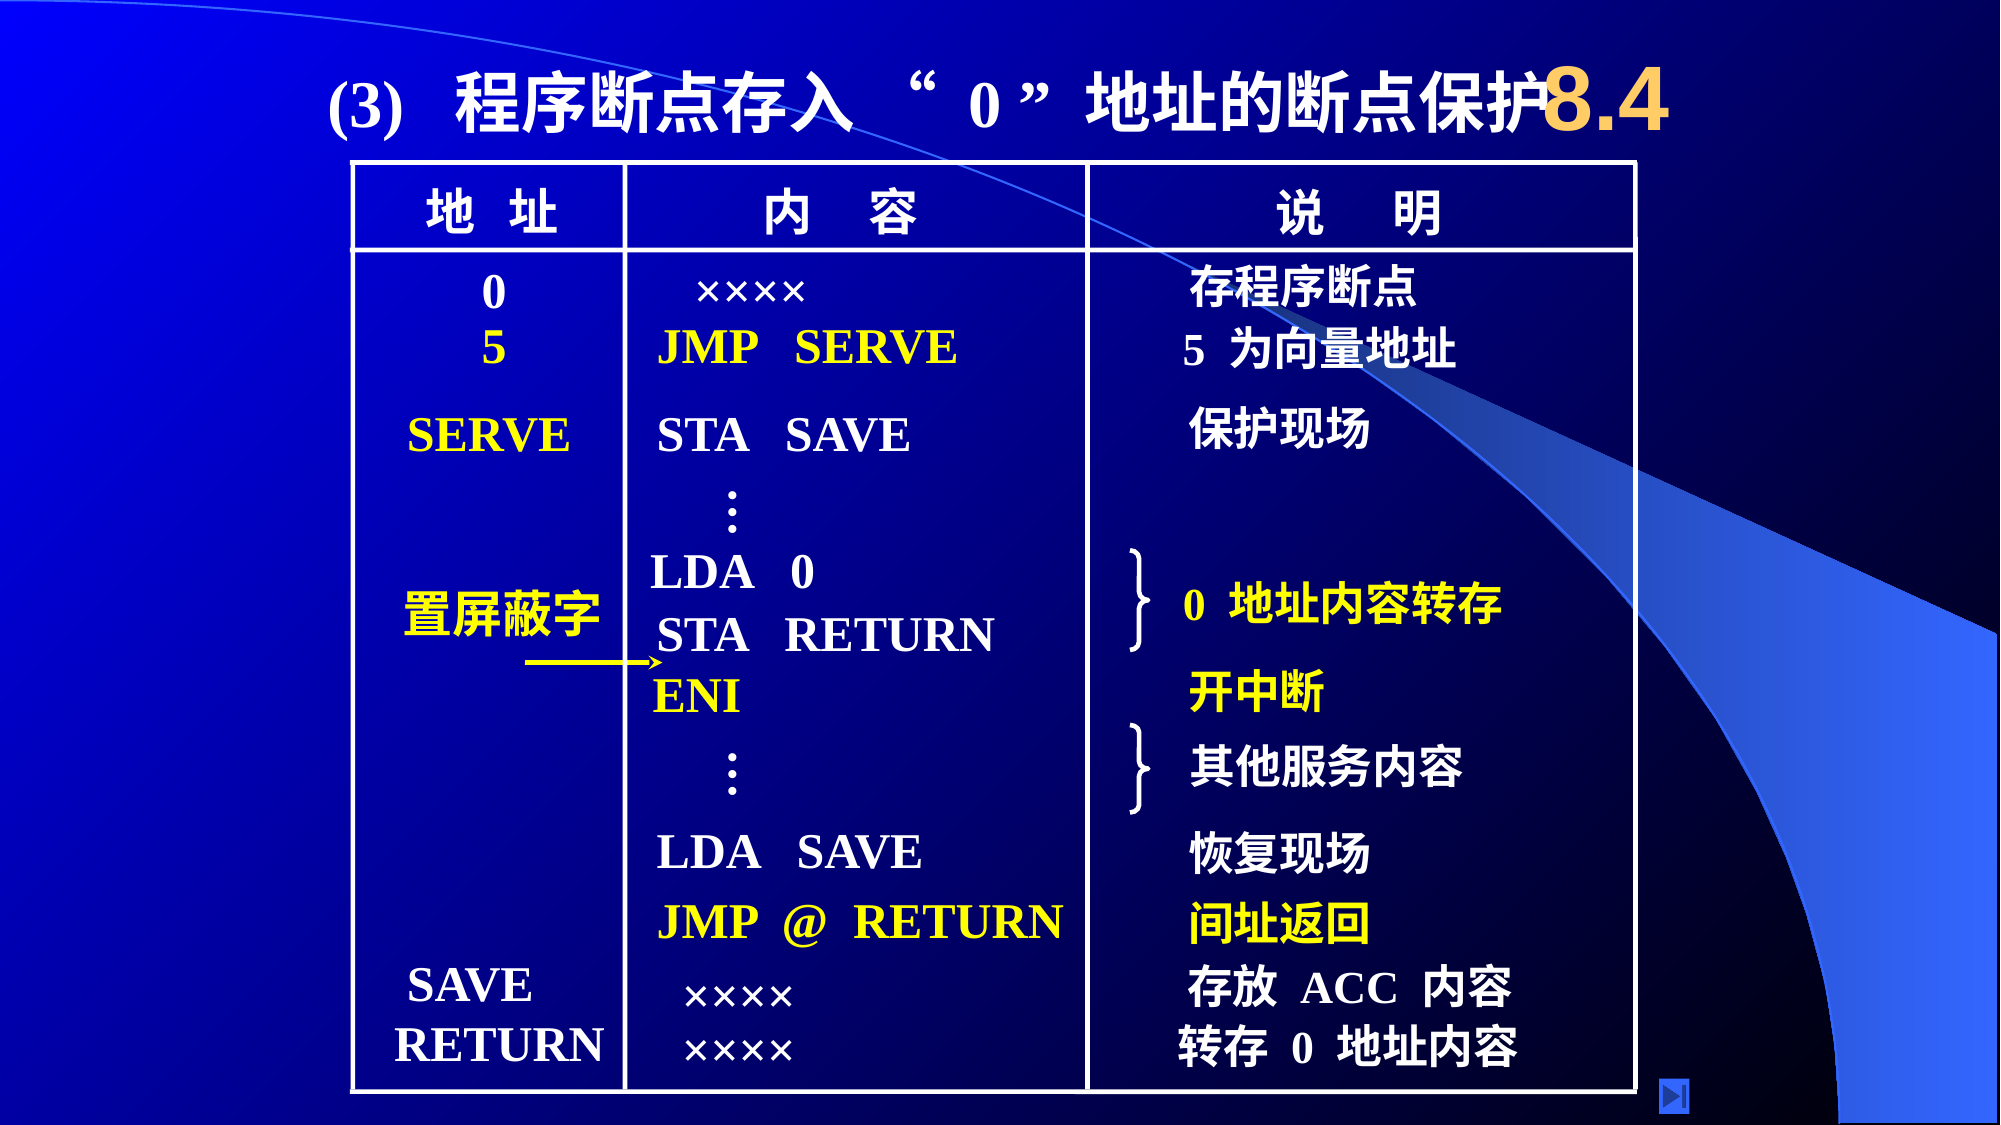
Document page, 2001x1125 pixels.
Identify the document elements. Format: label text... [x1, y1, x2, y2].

text_box [1659, 1078, 1690, 1114]
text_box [349, 162, 1637, 1092]
text_box 8.4 [1512, 24, 1700, 163]
text_box (3) 程序断点存入 “ 0 ” 地址的断点保护 [312, 53, 1512, 148]
